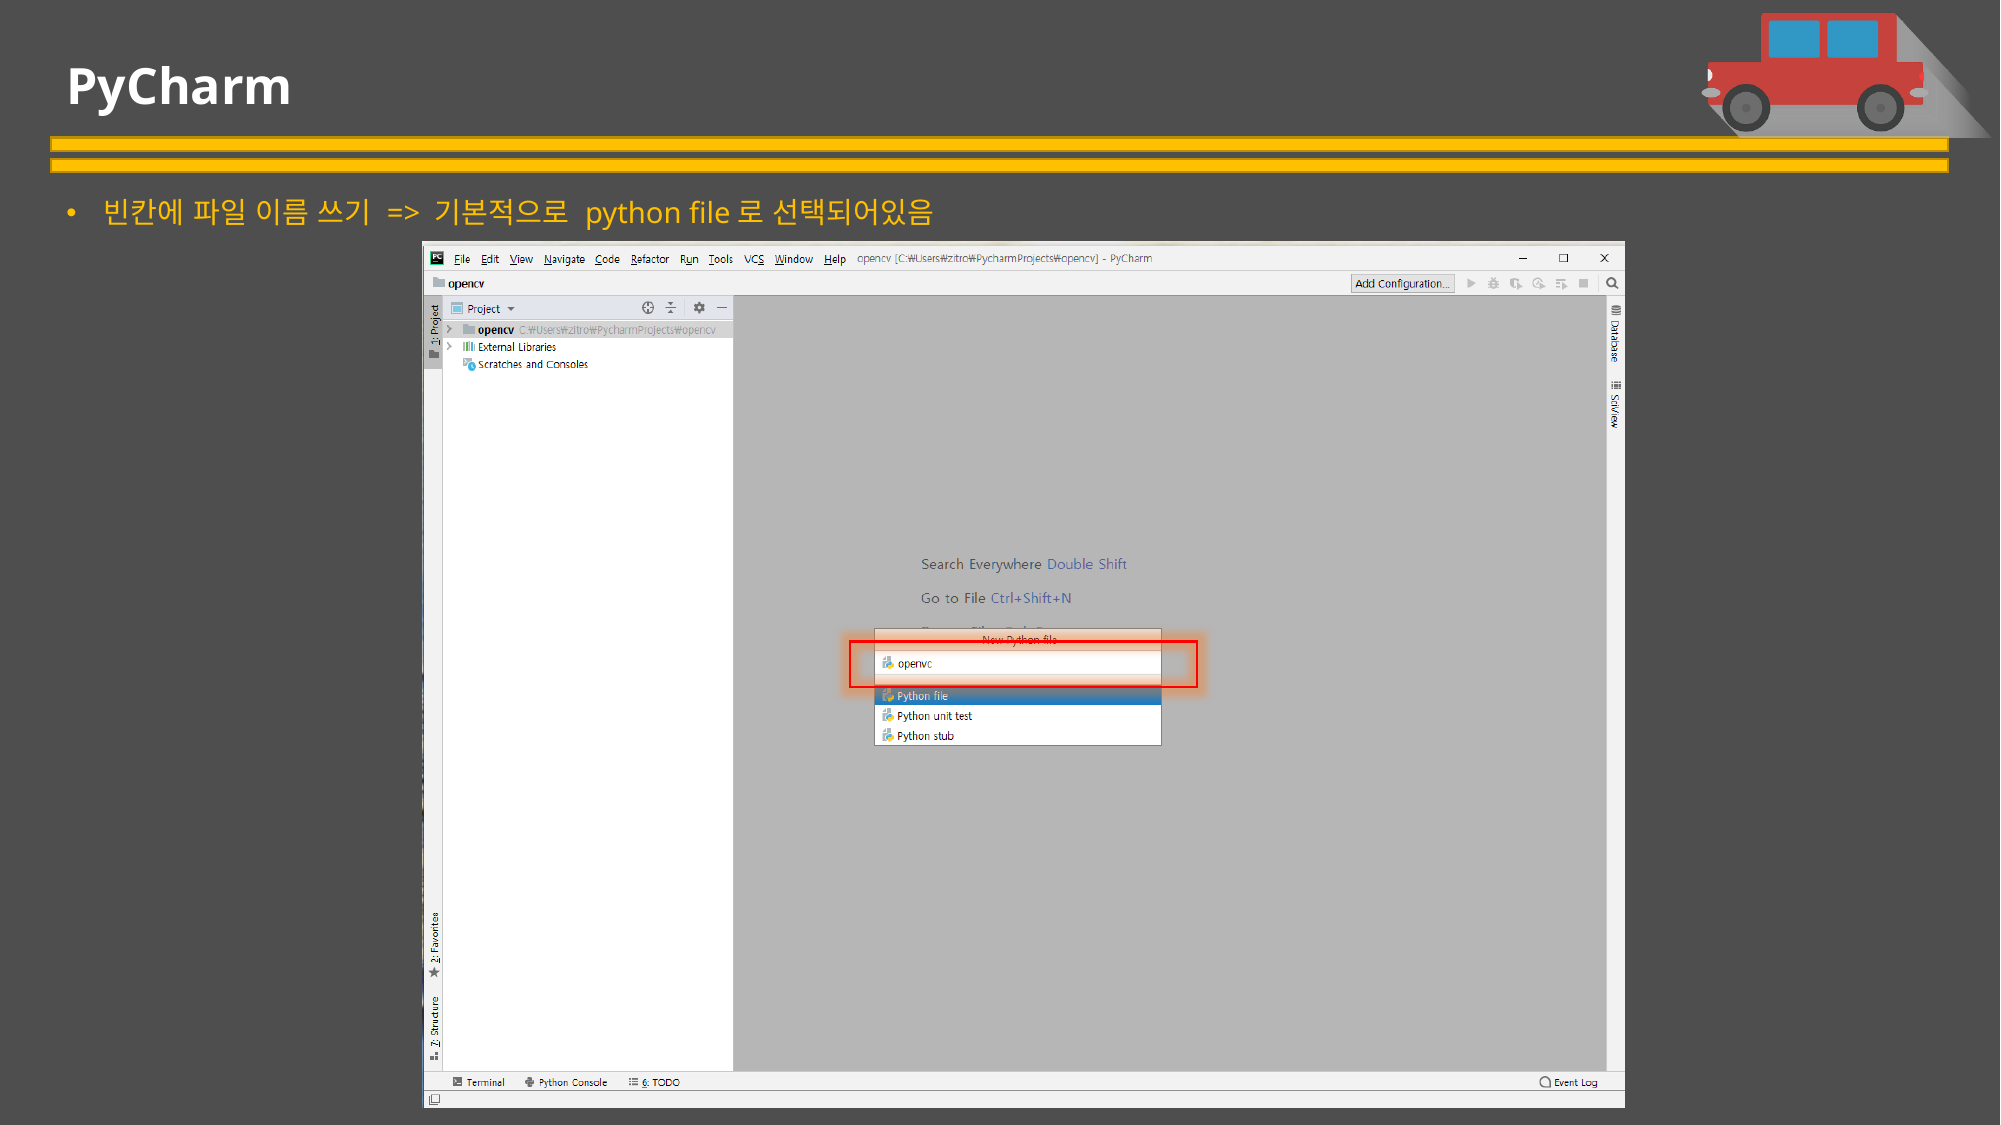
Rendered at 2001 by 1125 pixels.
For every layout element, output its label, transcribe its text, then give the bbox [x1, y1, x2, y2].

picture [1695, 1, 2000, 138]
title PyCharm [51, 39, 1949, 138]
picture [422, 241, 1625, 1108]
list 빈칸에 파일 이름 쓰기 => 기본적으로 python file로 선택되어있음 [51, 169, 1949, 1103]
